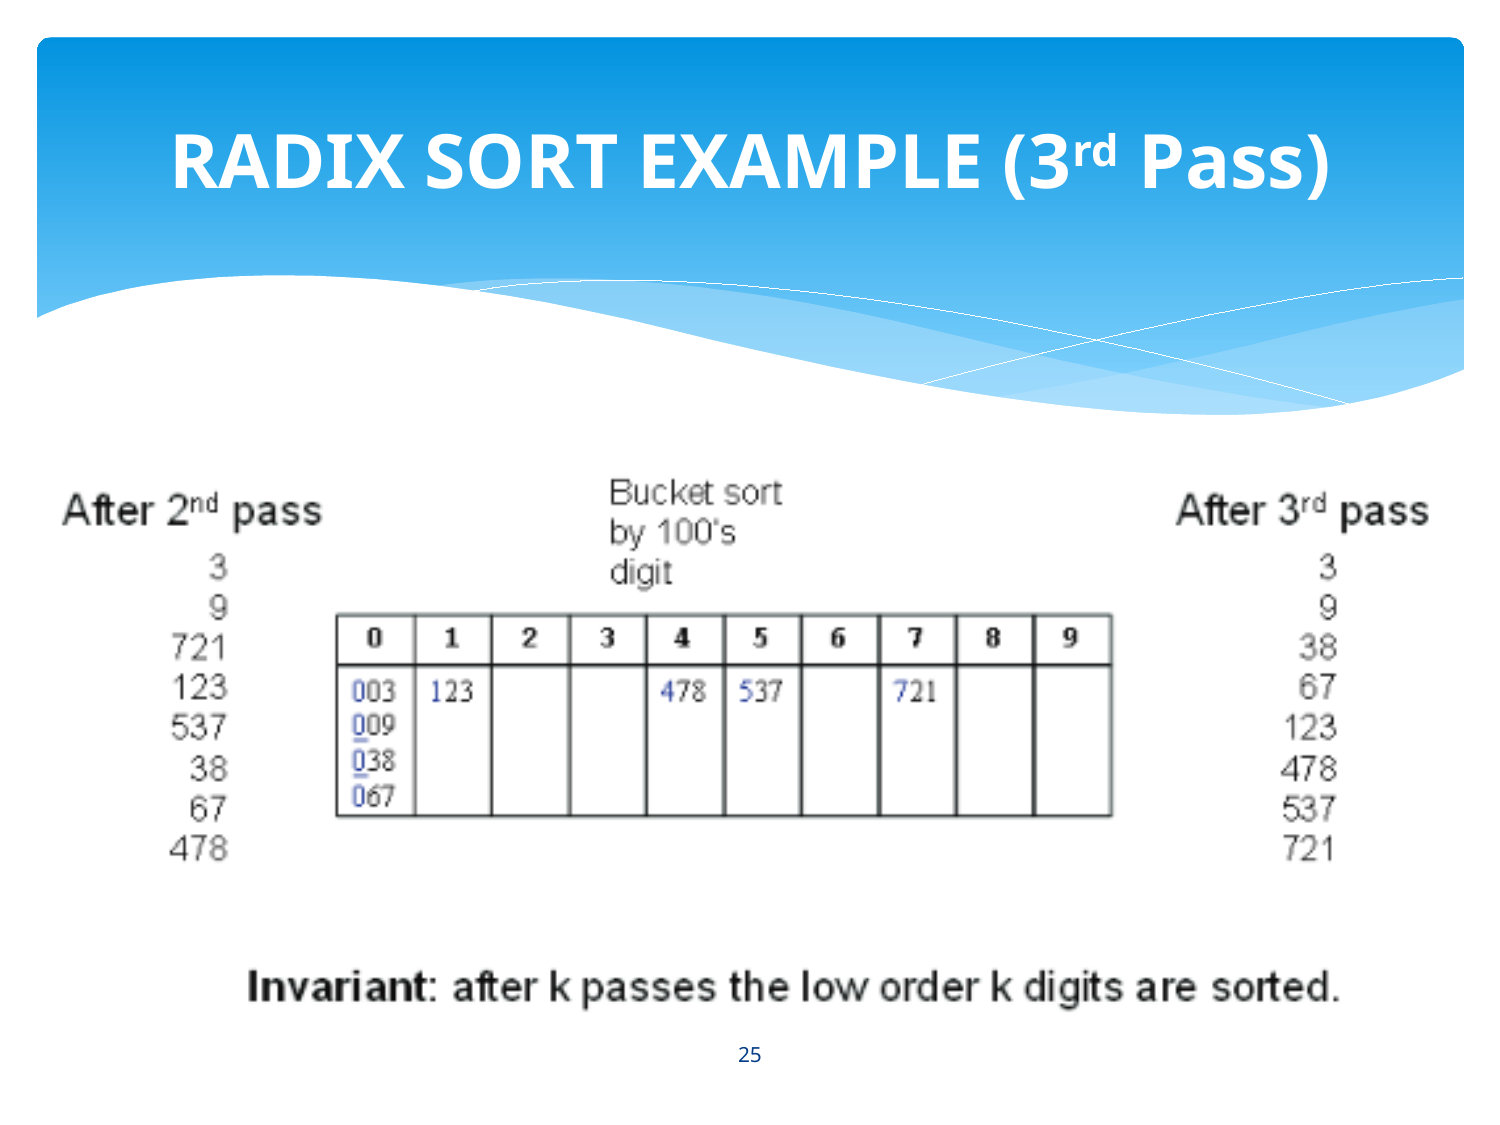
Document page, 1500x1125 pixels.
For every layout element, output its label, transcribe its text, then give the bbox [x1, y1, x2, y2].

title RADIX SORT EXAMPLE (3rd Pass) [75, 55, 1425, 261]
picture [49, 462, 1451, 1026]
slide_number 25 [654, 1036, 846, 1086]
